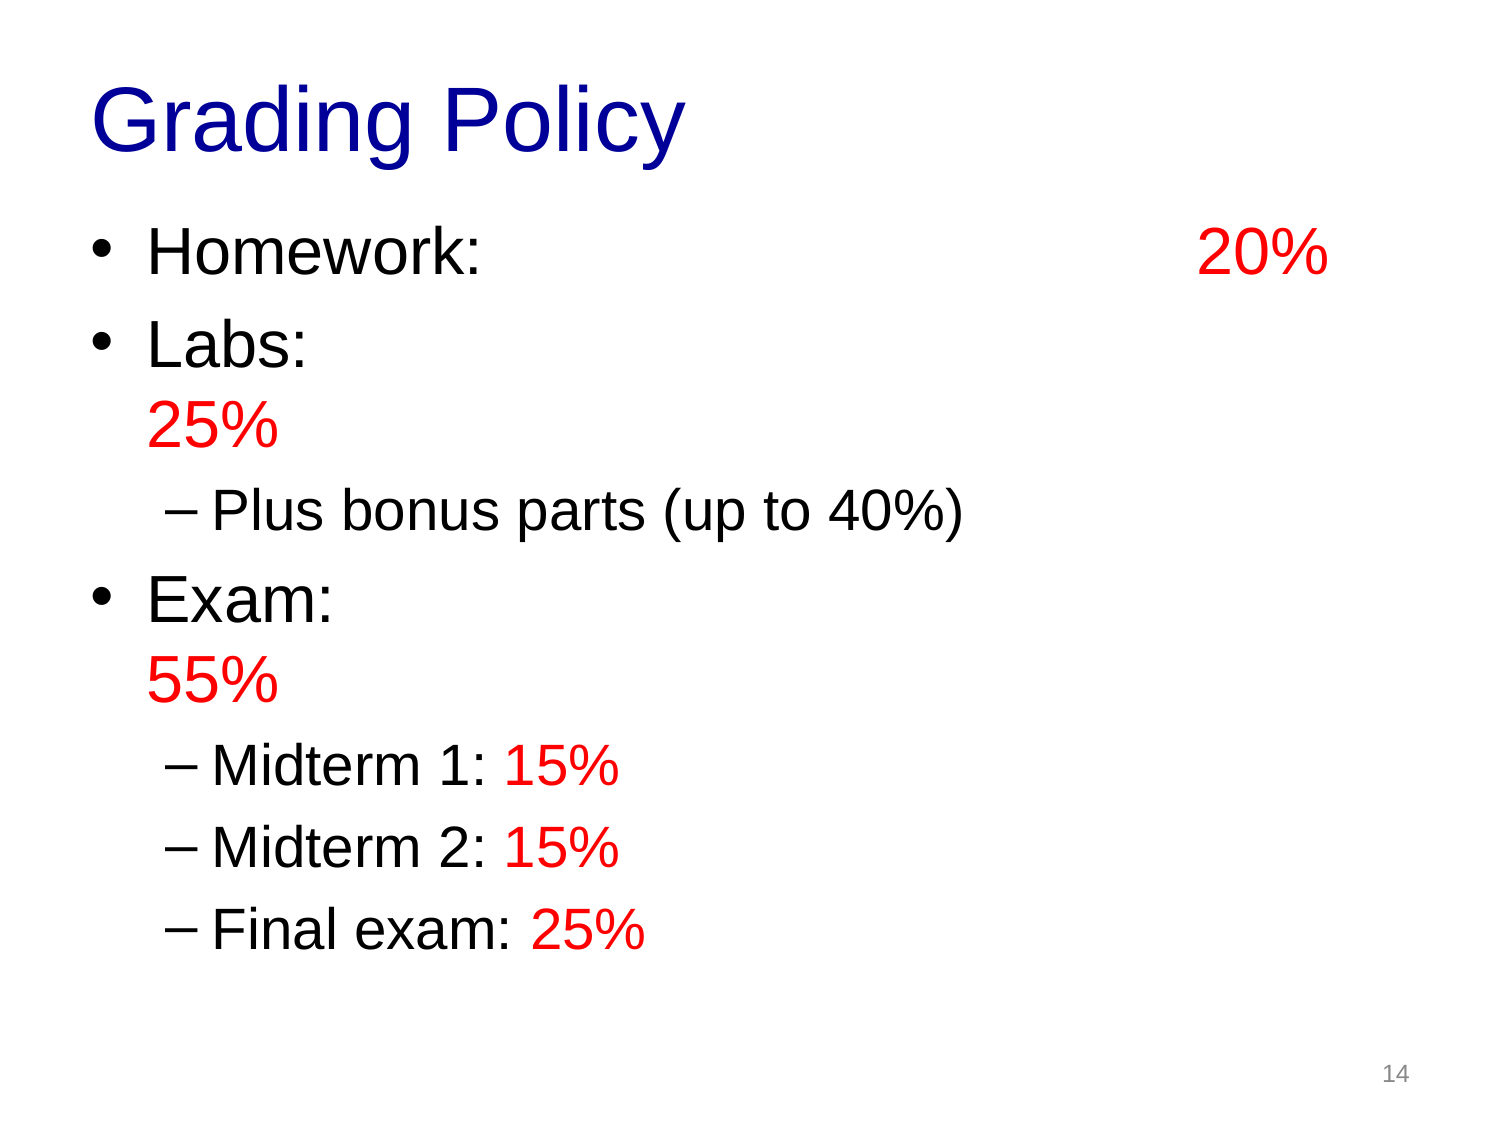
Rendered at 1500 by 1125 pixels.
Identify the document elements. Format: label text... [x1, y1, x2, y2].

title Grading Policy [75, 45, 1425, 185]
list Homework: 20% Labs: 25% Plus bonus parts (up to 40%) Exam: 55% Midterm 1: 15% Midterm 2: 15% Final exam: 25% [75, 200, 1425, 1050]
slide_number 14 [1074, 1042, 1425, 1103]
